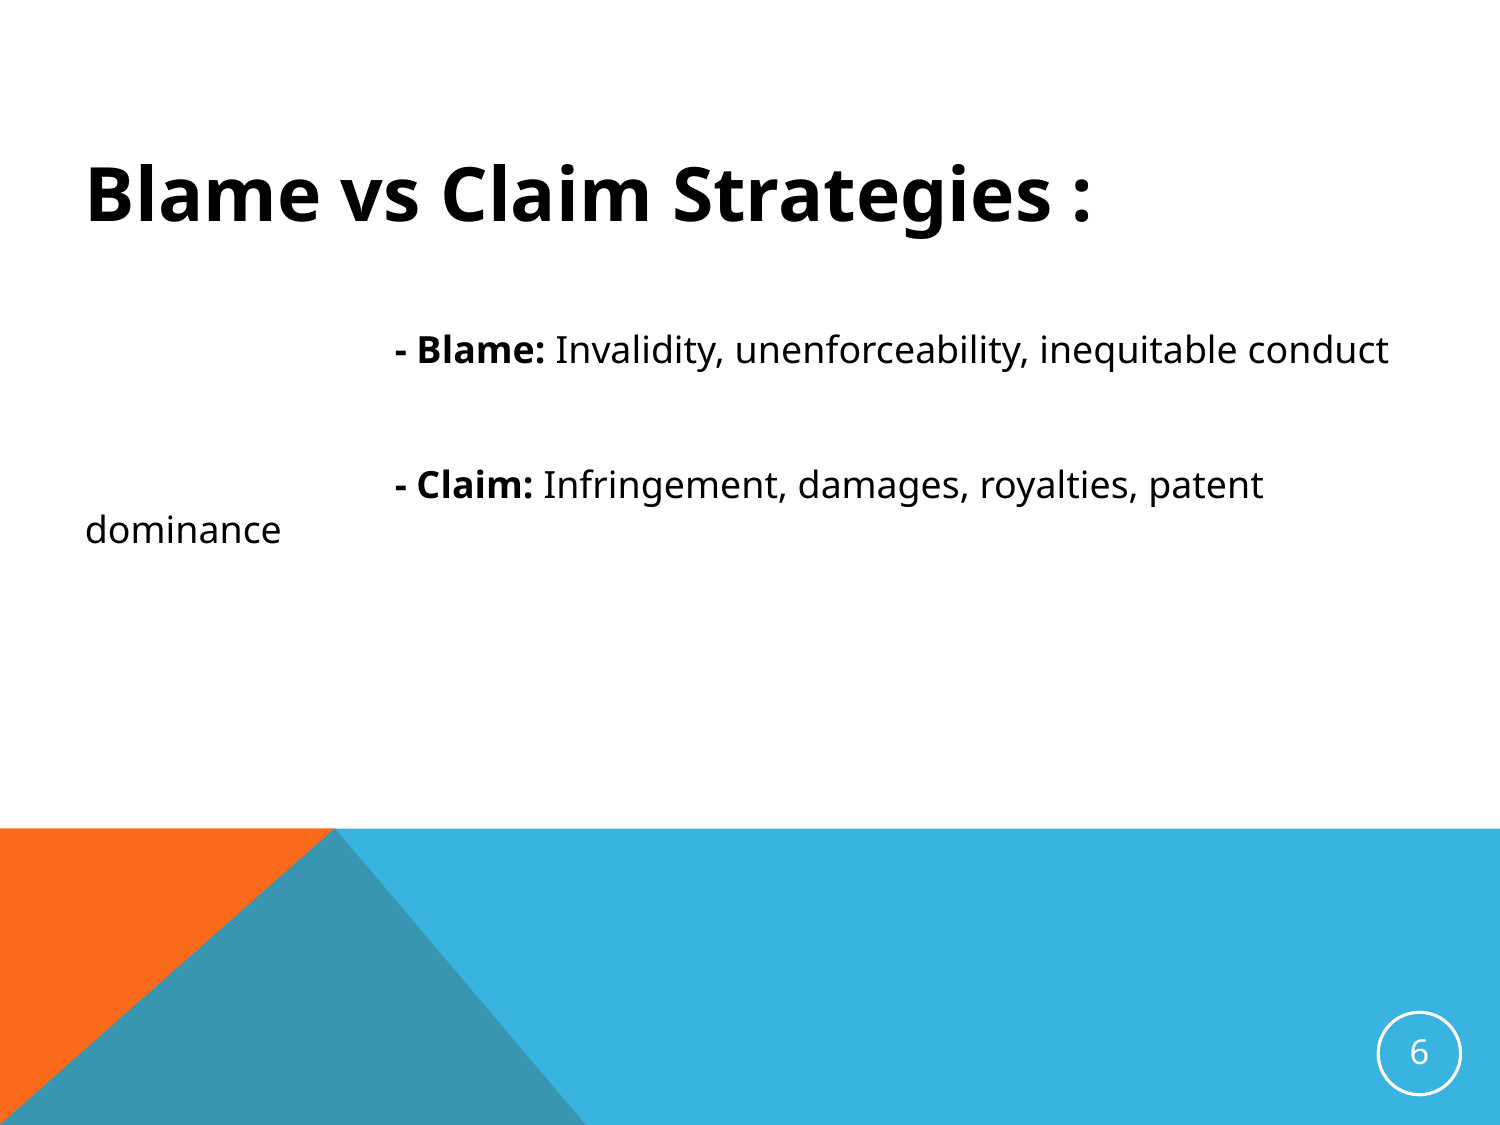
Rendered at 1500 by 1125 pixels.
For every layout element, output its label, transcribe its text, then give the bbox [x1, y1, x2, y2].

slide_number 6 [1376, 1010, 1463, 1097]
text_box Blame vs Claim Strategies : - Blame: Invalidity, unenforceability, inequitable conduct - Claim: Infringement, damages, royalties, patent dominance [70, 93, 1430, 649]
